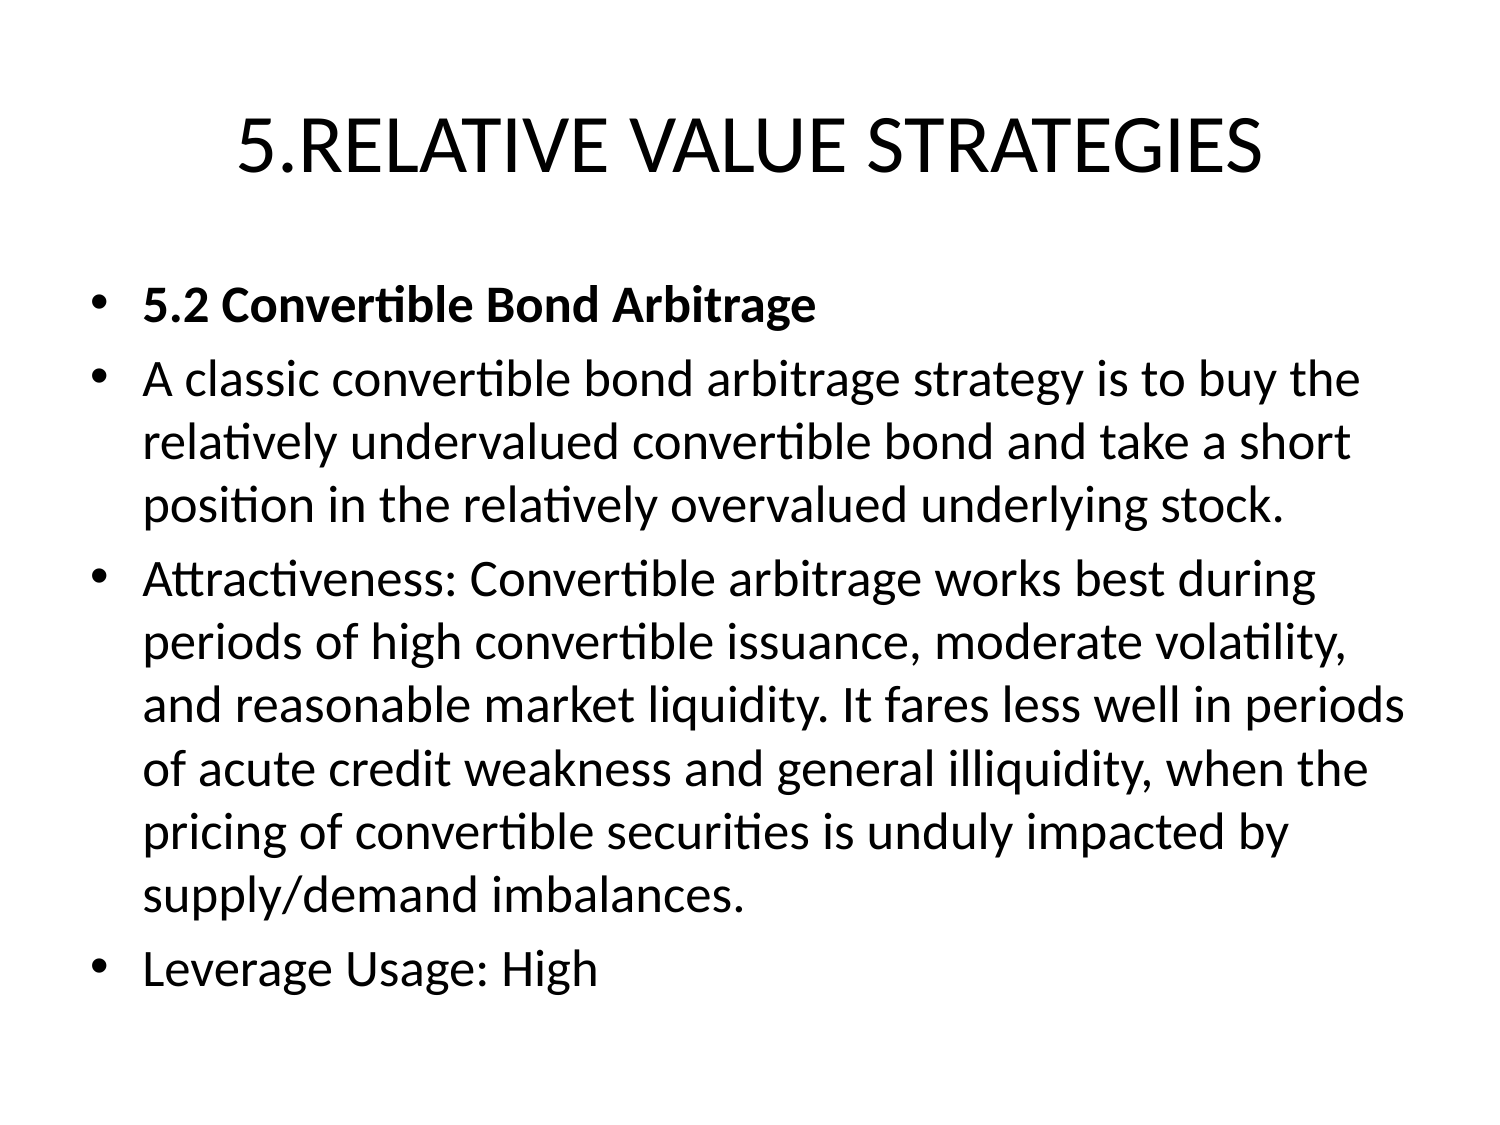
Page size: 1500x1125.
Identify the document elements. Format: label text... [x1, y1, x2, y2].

list 5.2 Convertible Bond Arbitrage A classic convertible bond arbitrage strategy is to buy the relatively undervalued convertible bond and take a short position in the relatively overvalued underlying stock. Attractiveness: Convertible arbitrage works best during periods of high convertible issuance, moderate volatility, and reasonable market liquidity. It fares less well in periods of acute credit weakness and general illiquidity, when the pricing of convertible securities is unduly impacted by supply/demand imbalances. Leverage Usage: High [75, 262, 1425, 1005]
title 5.RELATIVE VALUE STRATEGIES [75, 45, 1425, 233]
